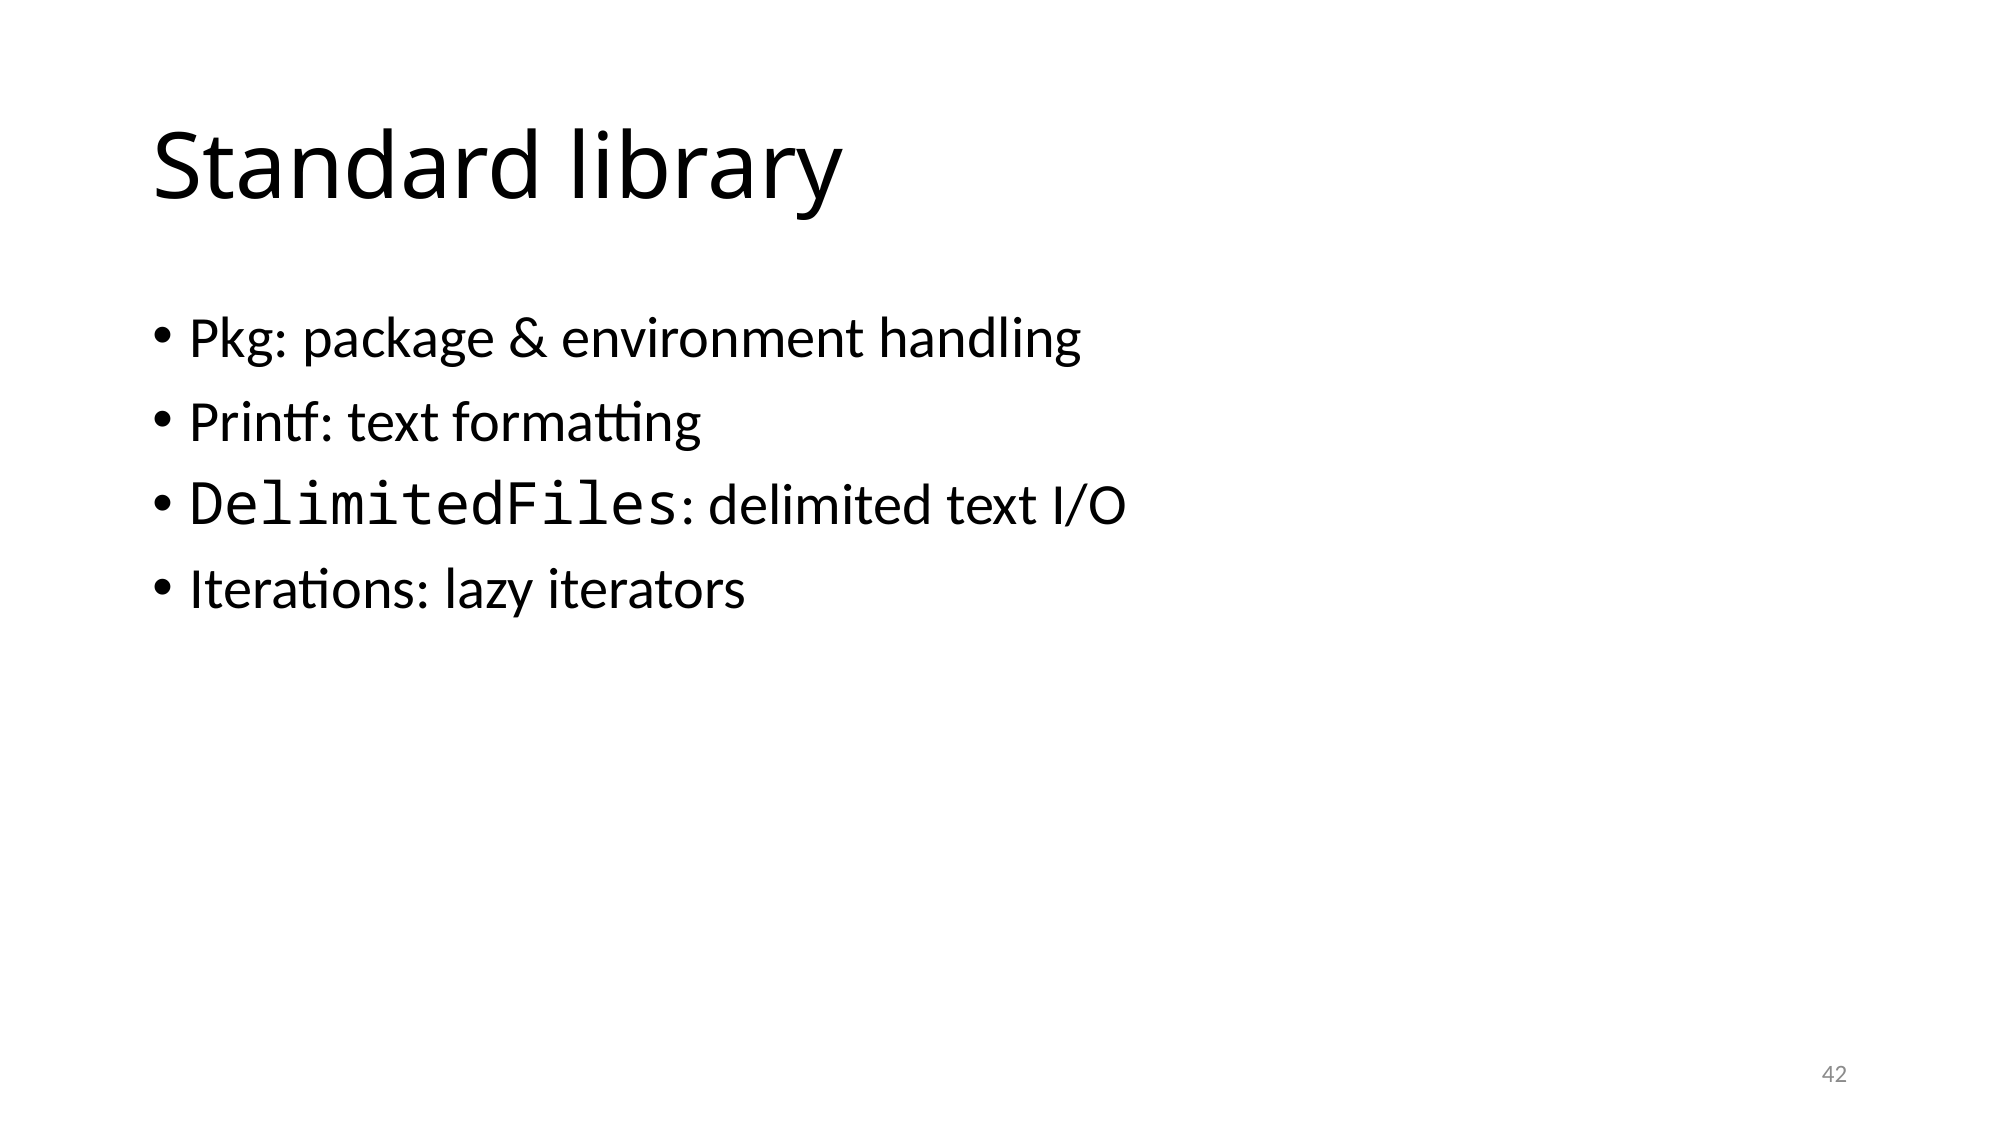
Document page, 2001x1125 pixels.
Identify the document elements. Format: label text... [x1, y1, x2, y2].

title Standard library [137, 59, 1863, 278]
list Pkg: package & environment handling Printf: text formatting DelimitedFiles: delimited text I/O Iterations: lazy iterators [137, 299, 1863, 1014]
slide_number 42 [1412, 1042, 1863, 1103]
